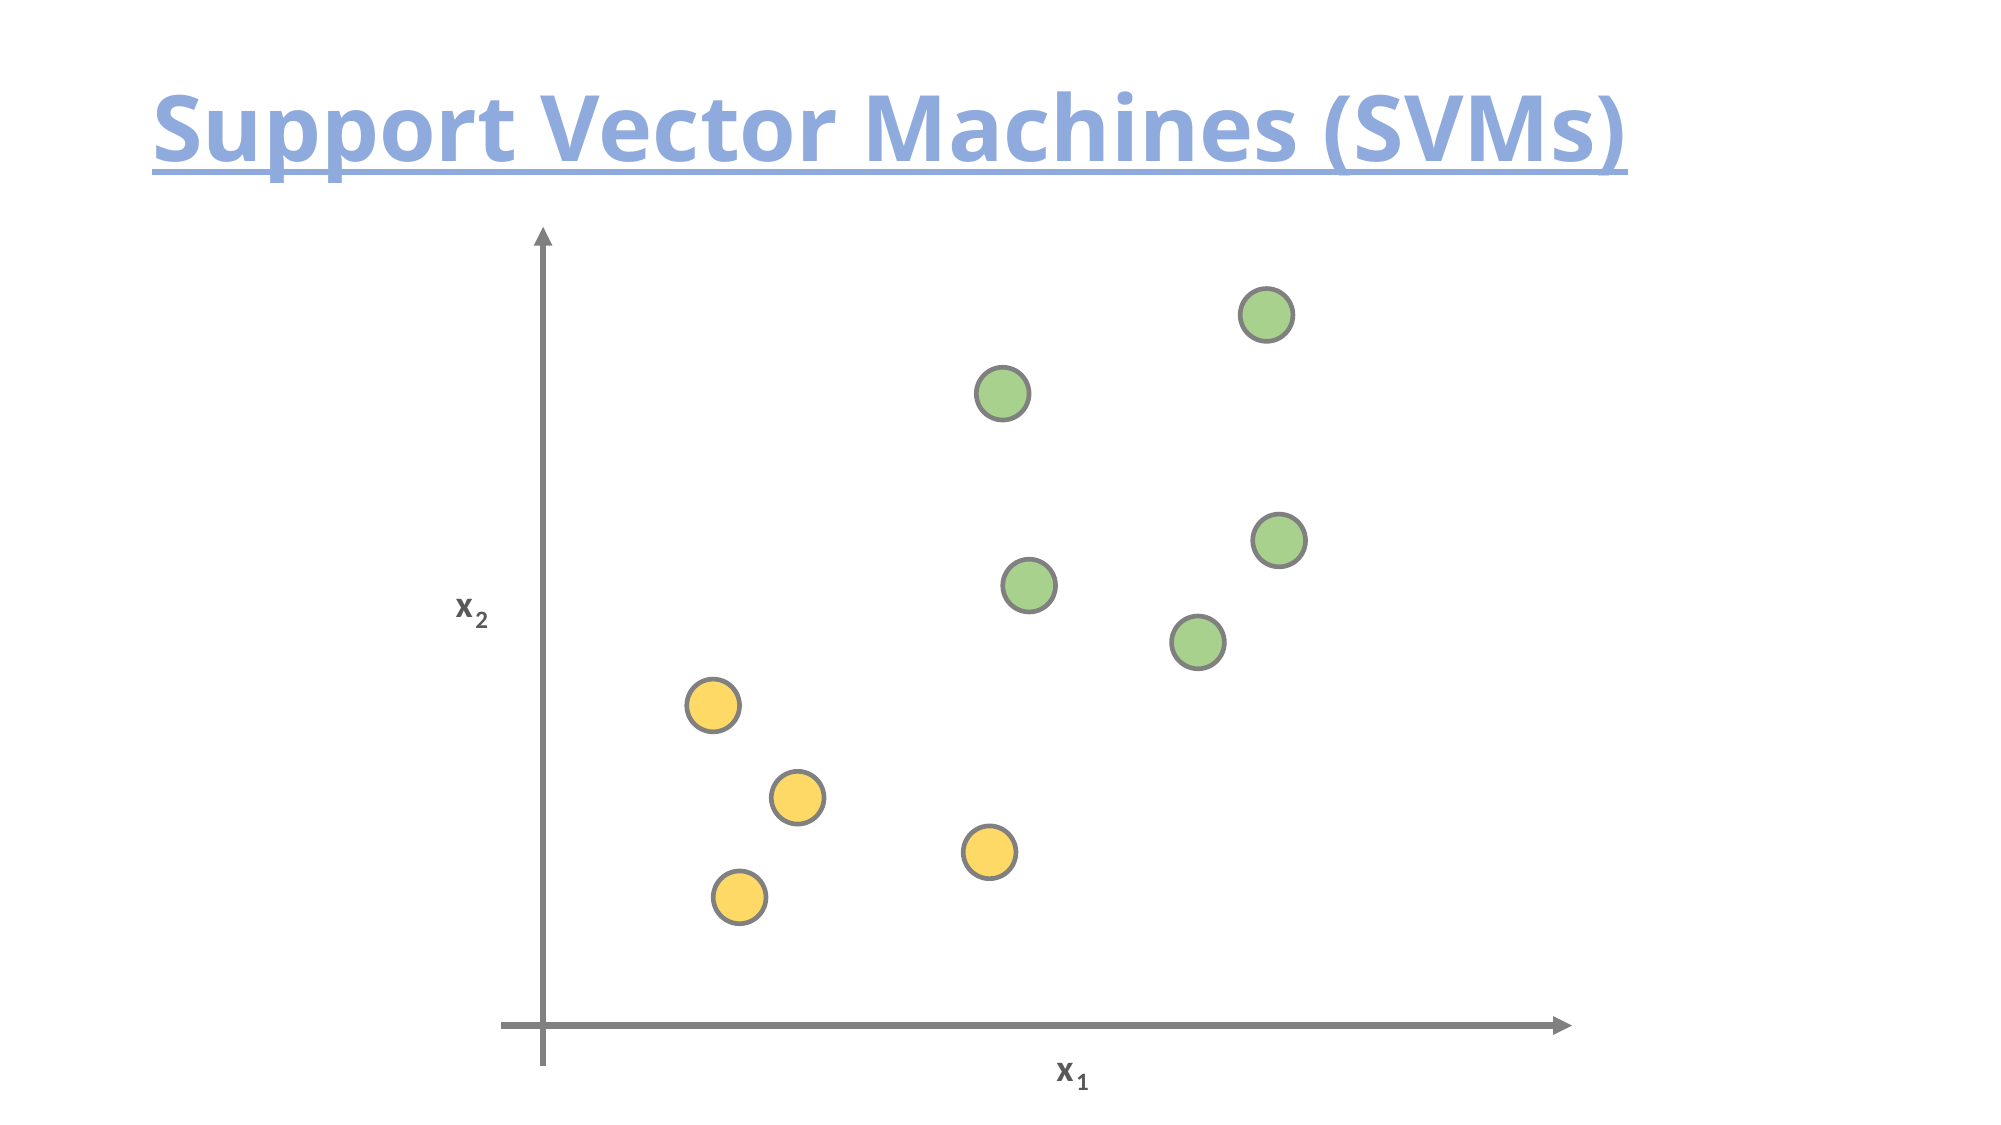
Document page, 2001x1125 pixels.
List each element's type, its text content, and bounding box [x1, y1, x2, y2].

text_box [1001, 558, 1057, 614]
text_box [1170, 614, 1226, 670]
text_box 1 [1061, 1058, 1107, 1103]
text_box [770, 770, 826, 826]
text_box [712, 869, 768, 925]
text_box [1251, 513, 1307, 568]
text_box [1239, 287, 1294, 343]
text_box 2 [460, 595, 506, 641]
title Support Vector Machines (SVMs) [137, 23, 1863, 241]
text_box [962, 824, 1018, 880]
text_box x [1041, 1036, 1095, 1097]
text_box x [440, 572, 512, 633]
text_box [685, 678, 741, 733]
text_box [975, 366, 1031, 422]
